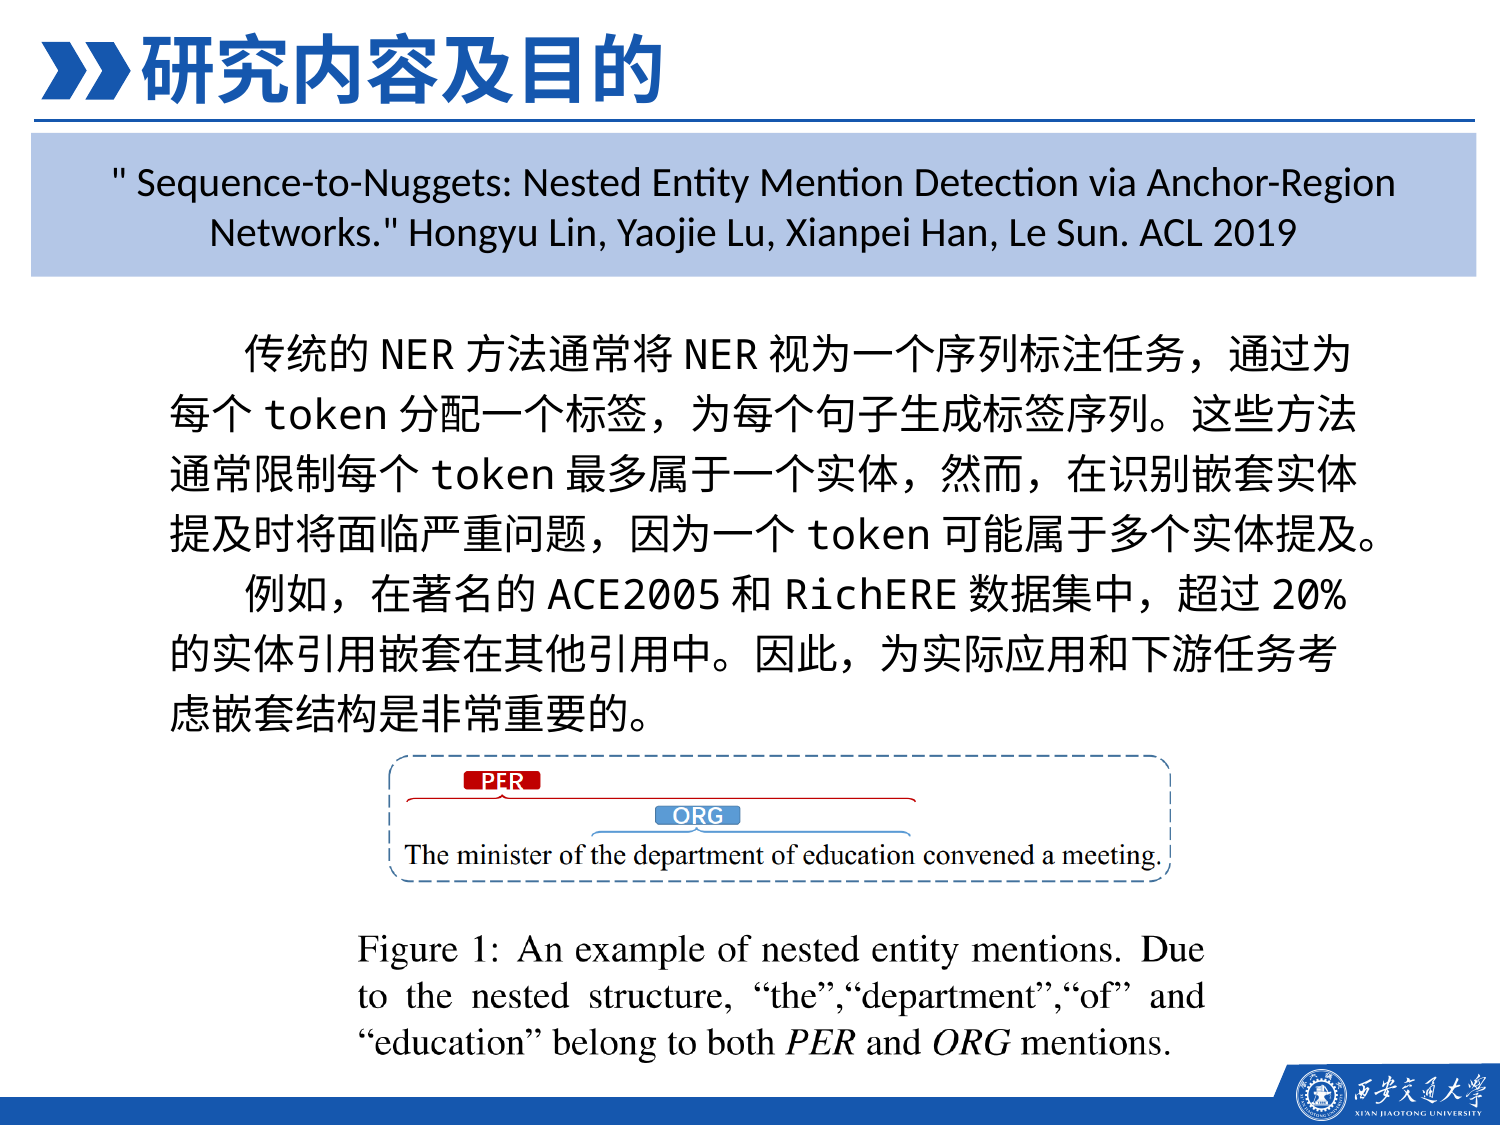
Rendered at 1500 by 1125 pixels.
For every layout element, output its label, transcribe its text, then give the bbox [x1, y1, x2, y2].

picture [1296, 1069, 1486, 1121]
picture [335, 749, 1211, 1073]
text_box " Sequence-to-Nuggets: Nested Entity Mention Detection via Anchor-Region Networks." Hongyu Lin, Yaojie Lu, Xianpei Han, Le Sun. ACL 2019 [30, 132, 1477, 278]
text_box 传统的NER方法通常将NER视为一个序列标注任务，通过为每个token分配一个标签，为每个句子生成标签序列。这些方法通常限制每个token最多属于一个实体，然而，在识别嵌套实体提及时将面临严重问题，因为一个token可能属于多个实体提及。 例如，在著名的ACE2005和RichERE数据集中，超过20%的实体引用嵌套在其他引用中。因此，为实际应用和下游任务考虑嵌套结构是非常重要的。 [154, 310, 1390, 805]
text_box 研究内容及目的 [102, 14, 704, 120]
